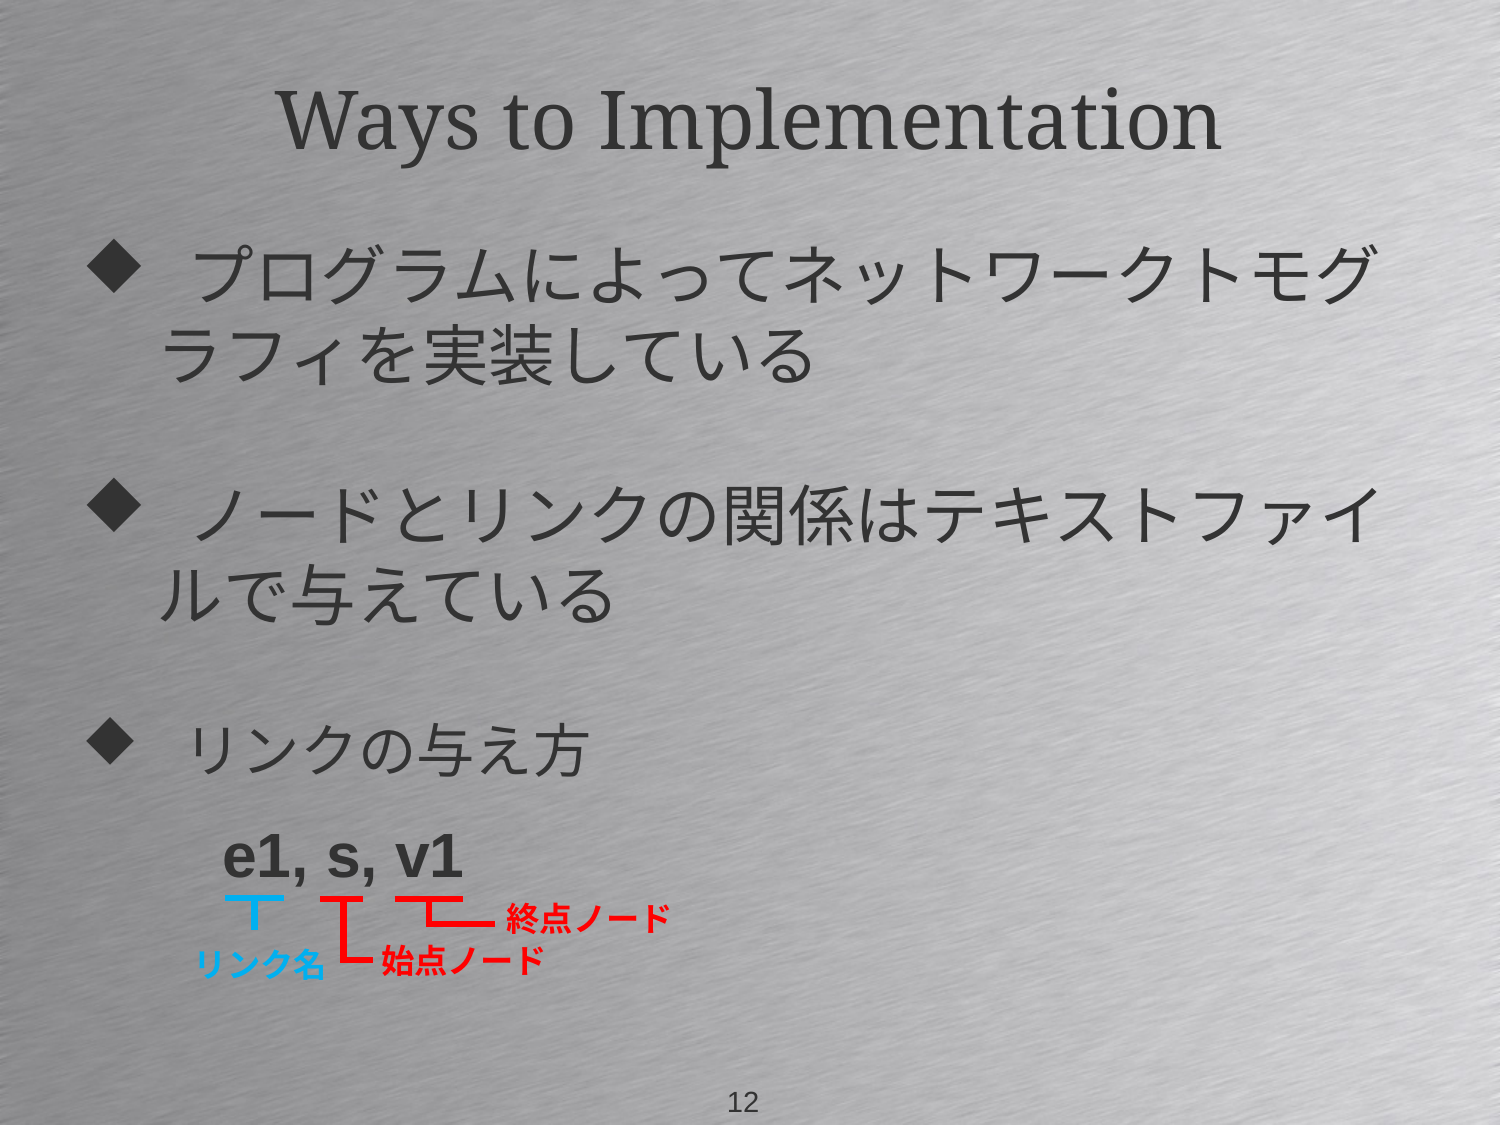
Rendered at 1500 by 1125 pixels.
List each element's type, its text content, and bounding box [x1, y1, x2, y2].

picture [0, 0, 1500, 1125]
text_box Ways to Implementation [216, 30, 1284, 204]
slide_number 11 [661, 1075, 775, 1118]
text_box プログラムによってネットワークトモグラフィを実装している ノードとリンクの関係はテキストファイルで与えている リンクの与え方 [66, 226, 1434, 792]
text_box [179, 807, 691, 992]
